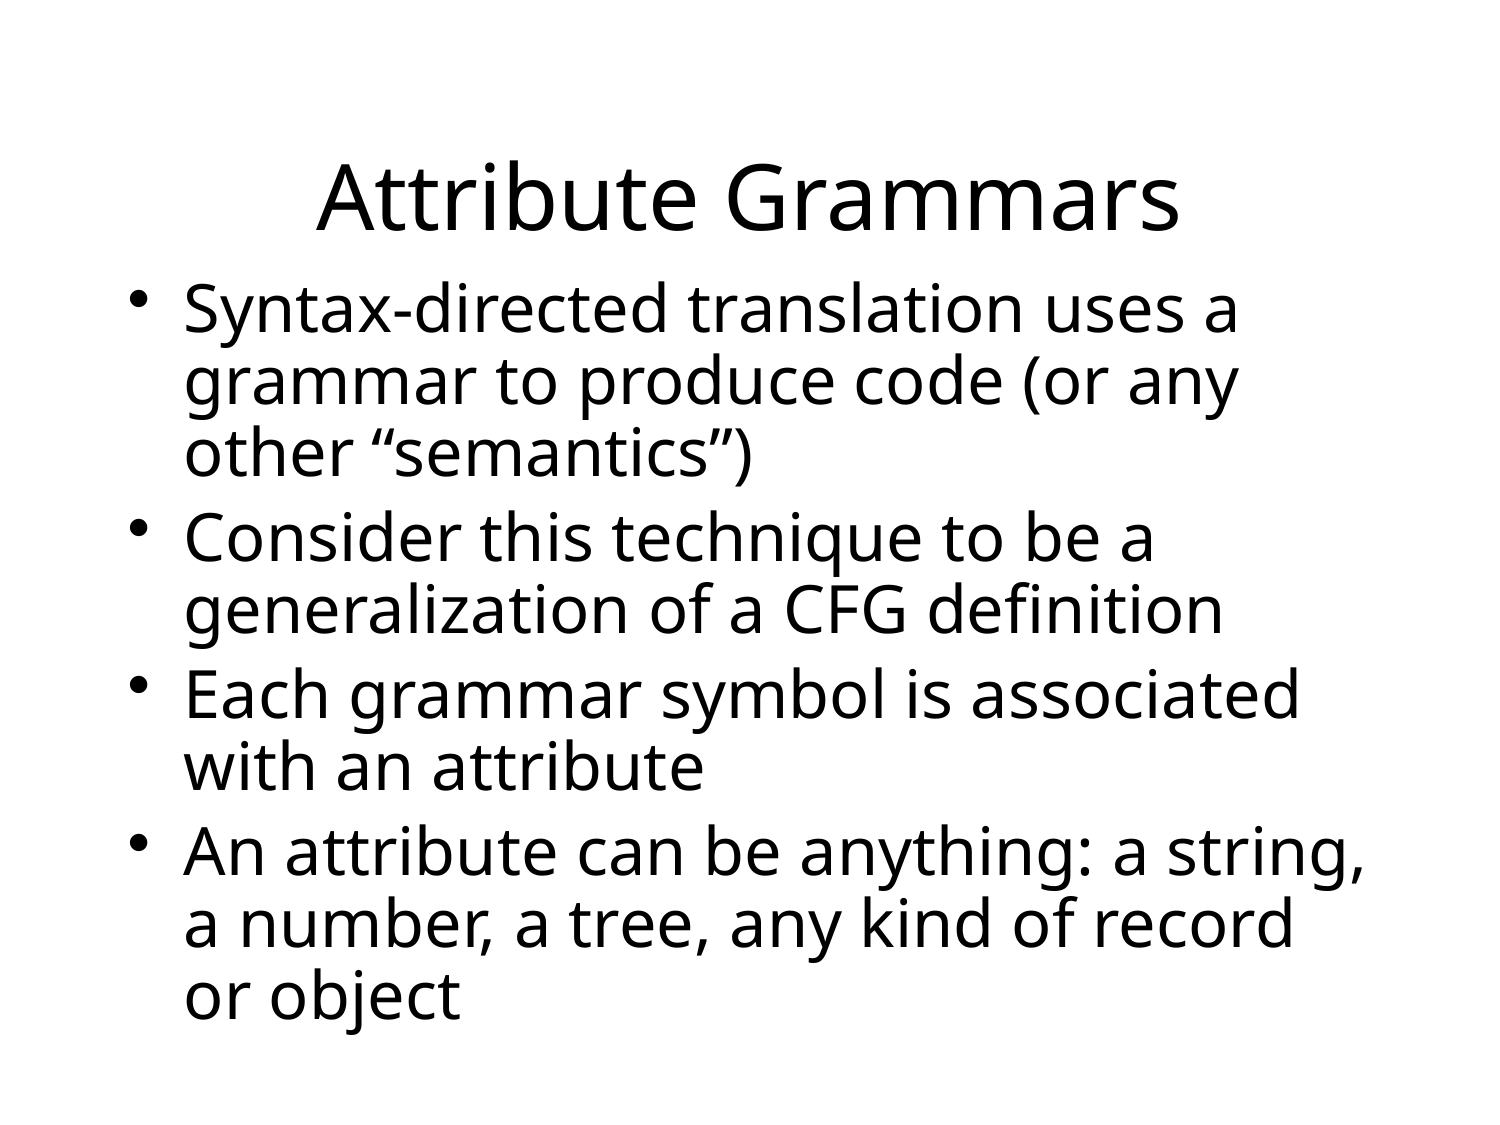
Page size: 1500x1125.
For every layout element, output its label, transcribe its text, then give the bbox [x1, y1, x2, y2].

title Attribute Grammars [112, 99, 1388, 266]
list Syntax-directed translation uses a grammar to produce code (or any other “semantics”) Consider this technique to be a generalization of a CFG definition Each grammar symbol is associated with an attribute An attribute can be anything: a string, a number, a tree, any kind of record or object [112, 266, 1388, 943]
